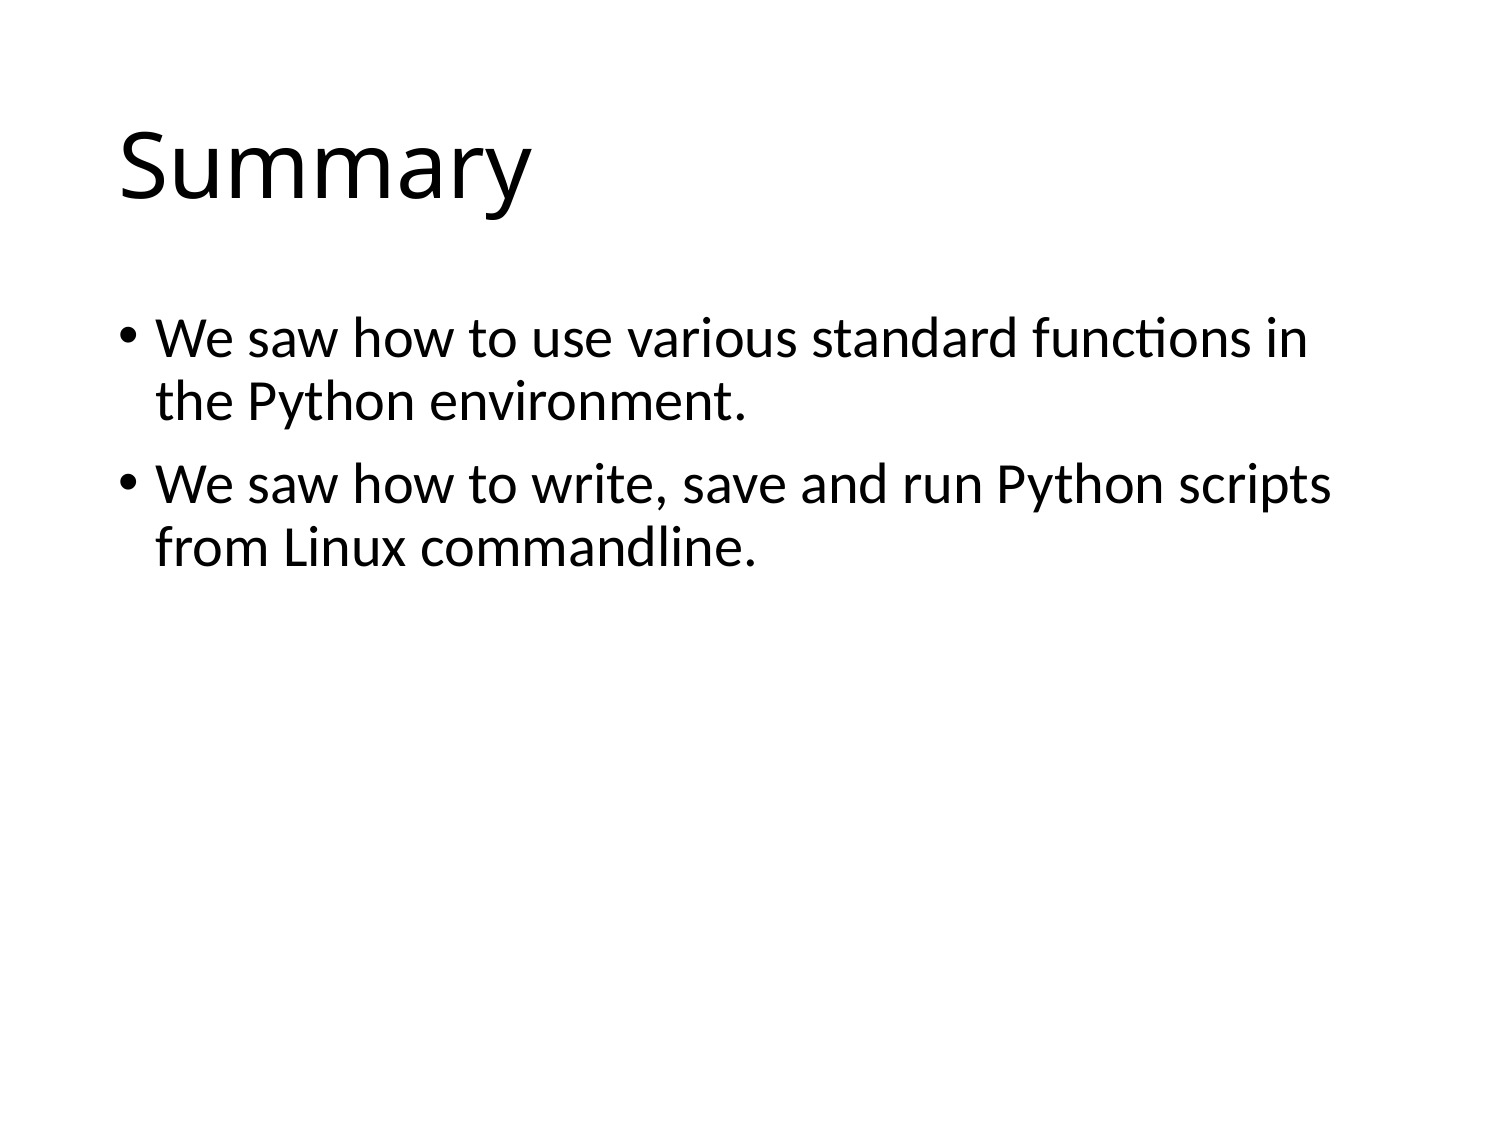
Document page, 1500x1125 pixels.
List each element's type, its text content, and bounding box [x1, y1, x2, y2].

list We saw how to use various standard functions in the Python environment. We saw how to write, save and run Python scripts from Linux commandline. [103, 299, 1397, 1014]
title Summary [103, 59, 1397, 278]
